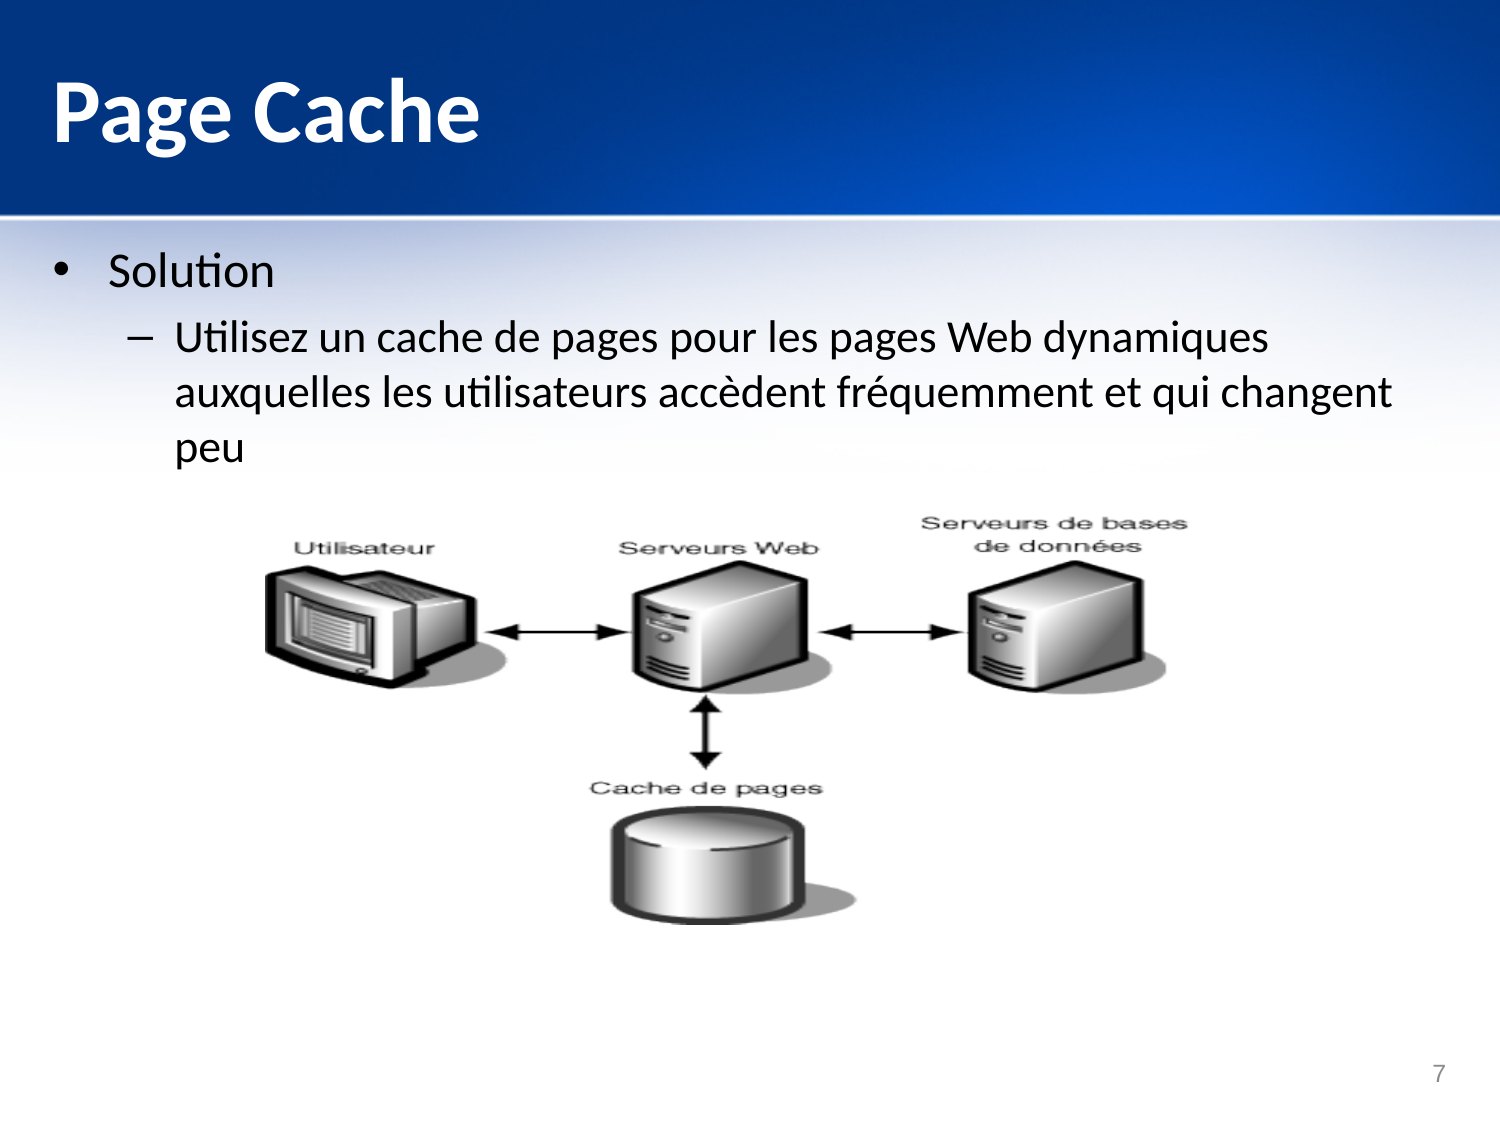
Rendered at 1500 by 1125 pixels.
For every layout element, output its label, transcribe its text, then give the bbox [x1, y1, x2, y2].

list Solution Utilisez un cache de pages pour les pages Web dynamiques auxquelles les utilisateurs accèdent fréquemment et qui changent peu [37, 230, 1463, 557]
title Page Cache [37, 12, 1225, 200]
picture [0, 0, 1500, 1125]
slide_number 7 [1111, 1042, 1462, 1103]
